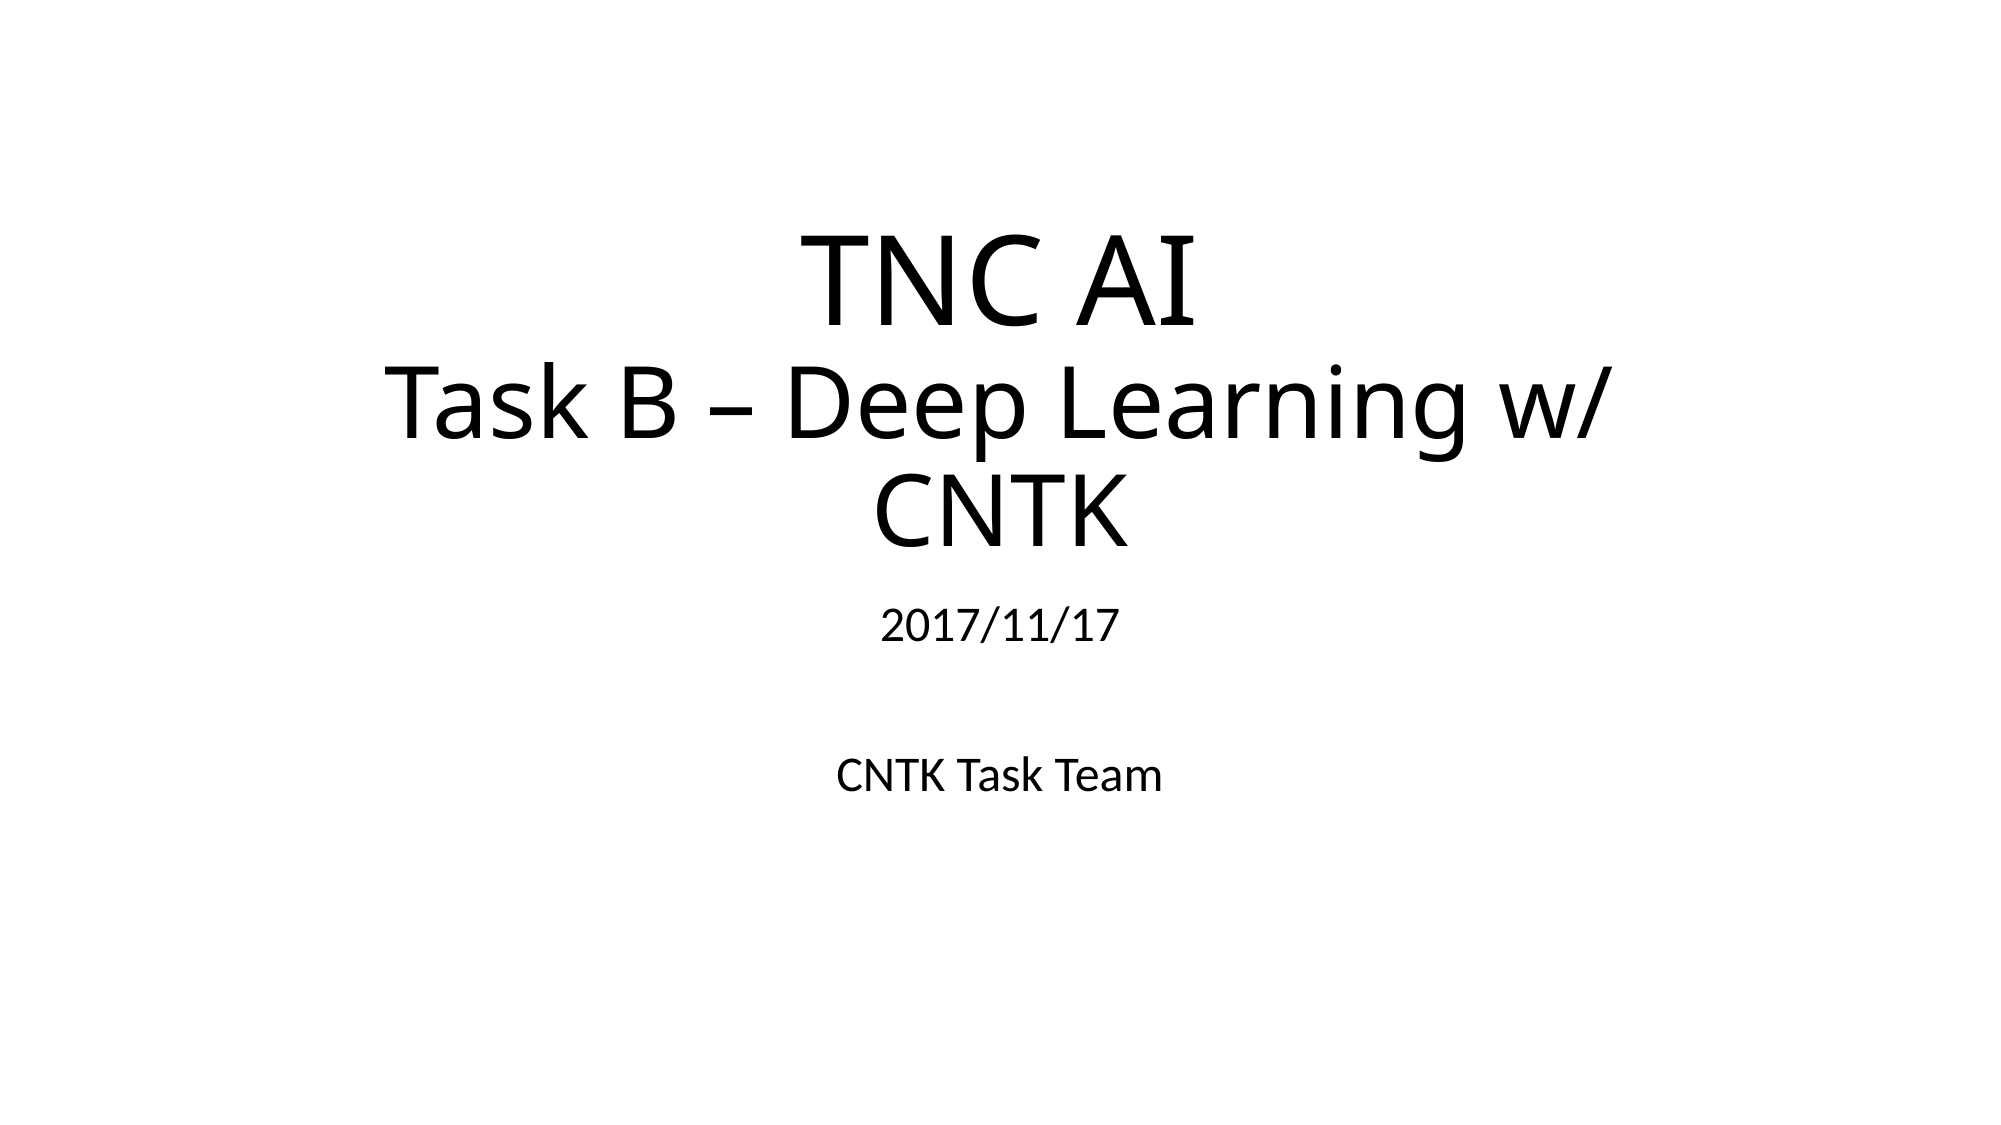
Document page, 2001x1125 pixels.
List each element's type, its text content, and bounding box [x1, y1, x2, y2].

subtitle 2017/11/17 CNTK Task Team [249, 590, 1750, 863]
title TNC AI Task B – Deep Learning w/ CNTK [249, 184, 1750, 576]
